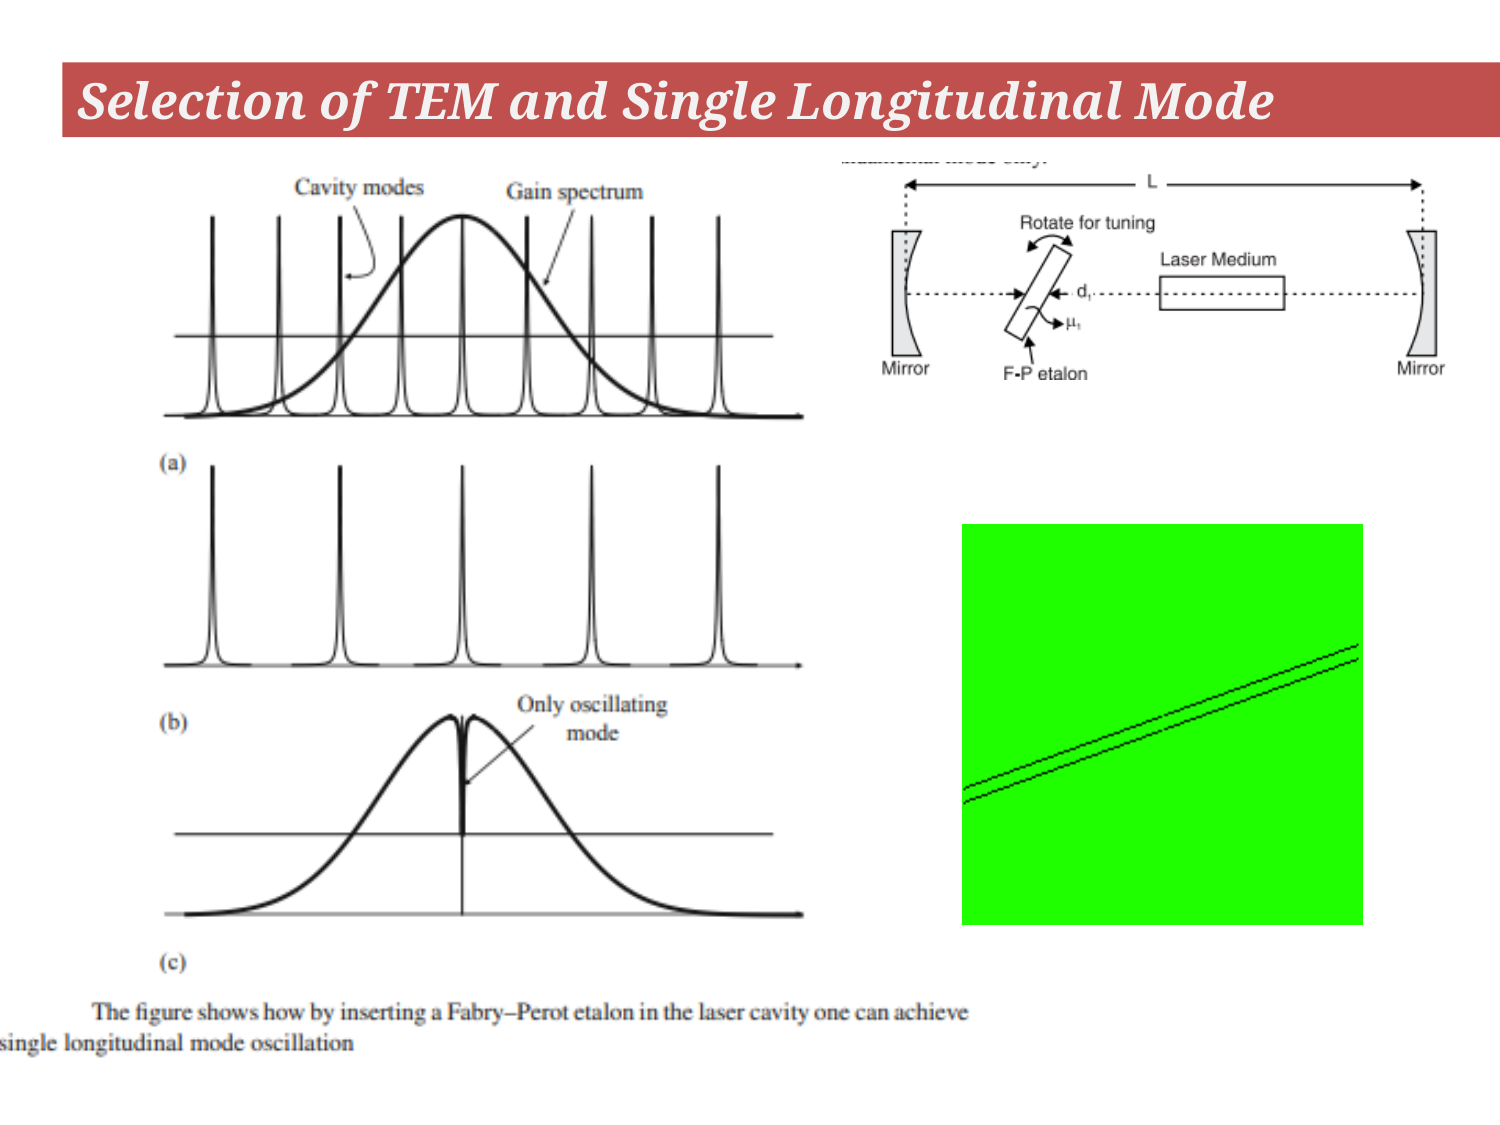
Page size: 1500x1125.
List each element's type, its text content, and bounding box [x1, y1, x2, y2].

picture [0, 149, 1500, 1083]
text_box Selection of TEM and Single Longitudinal Mode [62, 62, 1500, 138]
